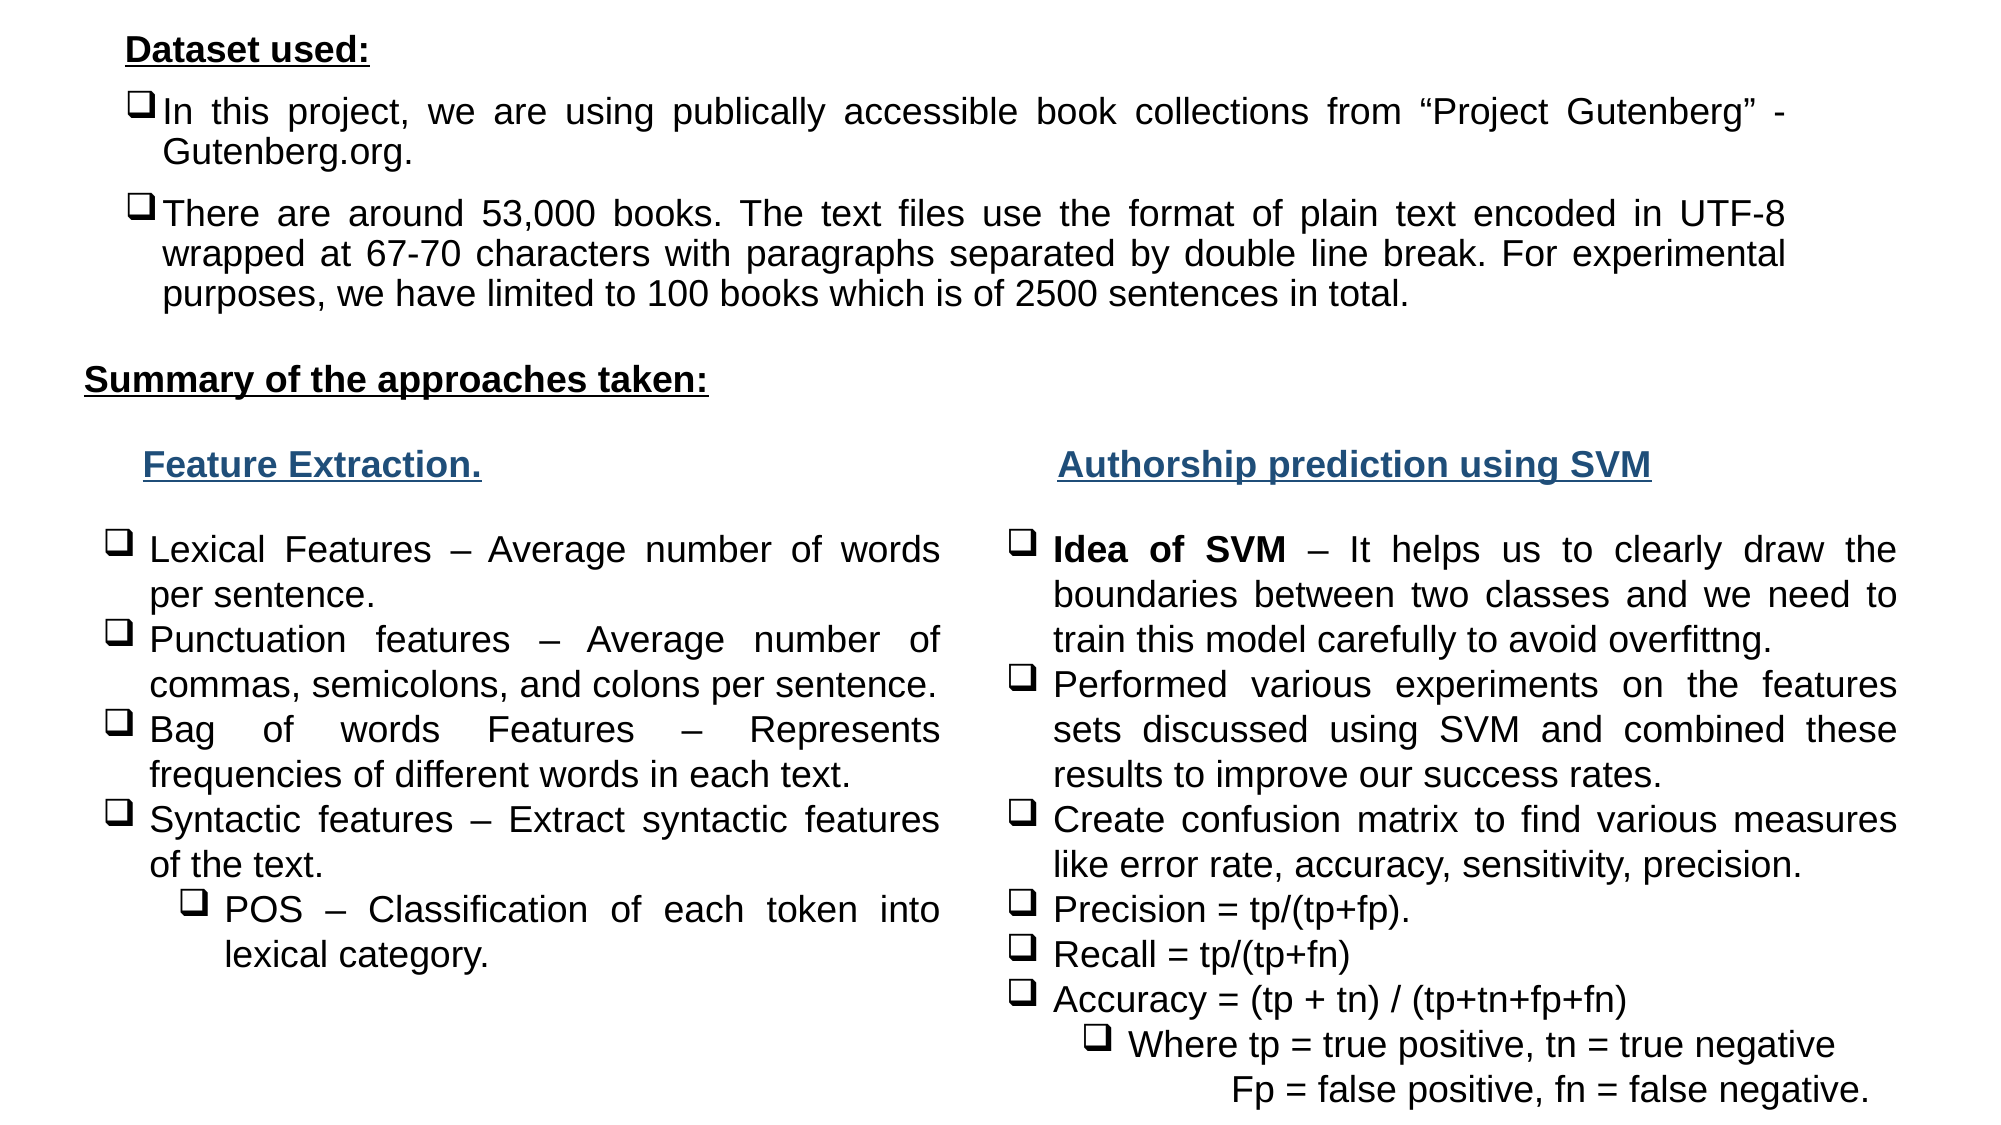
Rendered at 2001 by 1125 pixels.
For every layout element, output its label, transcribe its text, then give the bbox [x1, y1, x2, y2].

text_box Feature Extraction. [127, 432, 832, 493]
list Dataset used: In this project, we are using publically accessible book collections from “Project Gutenberg” - Gutenberg.org. There are around 53,000 books. The text files use the format of plain text encoded in UTF-8 wrapped at 67-70 characters with paragraphs separated by double line break. For experimental purposes, we have limited to 100 books which is of 2500 sentences in total. [109, 23, 1802, 348]
text_box Lexical Features – Average number of words per sentence. Punctuation features – Average number of commas, semicolons, and colons per sentence. Bag of words Features – Represents frequencies of different words in each text. Syntactic features – Extract syntactic features of the text. POS – Classification of each token into lexical category. [87, 518, 956, 983]
text_box Summary of the approaches taken: [69, 347, 788, 408]
text_box Idea of SVM – It helps us to clearly draw the boundaries between two classes and we need to train this model carefully to avoid overfittng. Performed various experiments on the features sets discussed using SVM and combined these results to improve our success rates. Create confusion matrix to find various measures like error rate, accuracy, sensitivity, precision. Precision = tp/(tp+fp). Recall = tp/(tp+fn) Accuracy = (tp + tn) / (tp+tn+fp+fn) Where tp = true positive, tn = true negative Fp = false positive, fn = false negative. [991, 518, 1913, 1125]
text_box Authorship prediction using SVM [1042, 432, 1802, 493]
